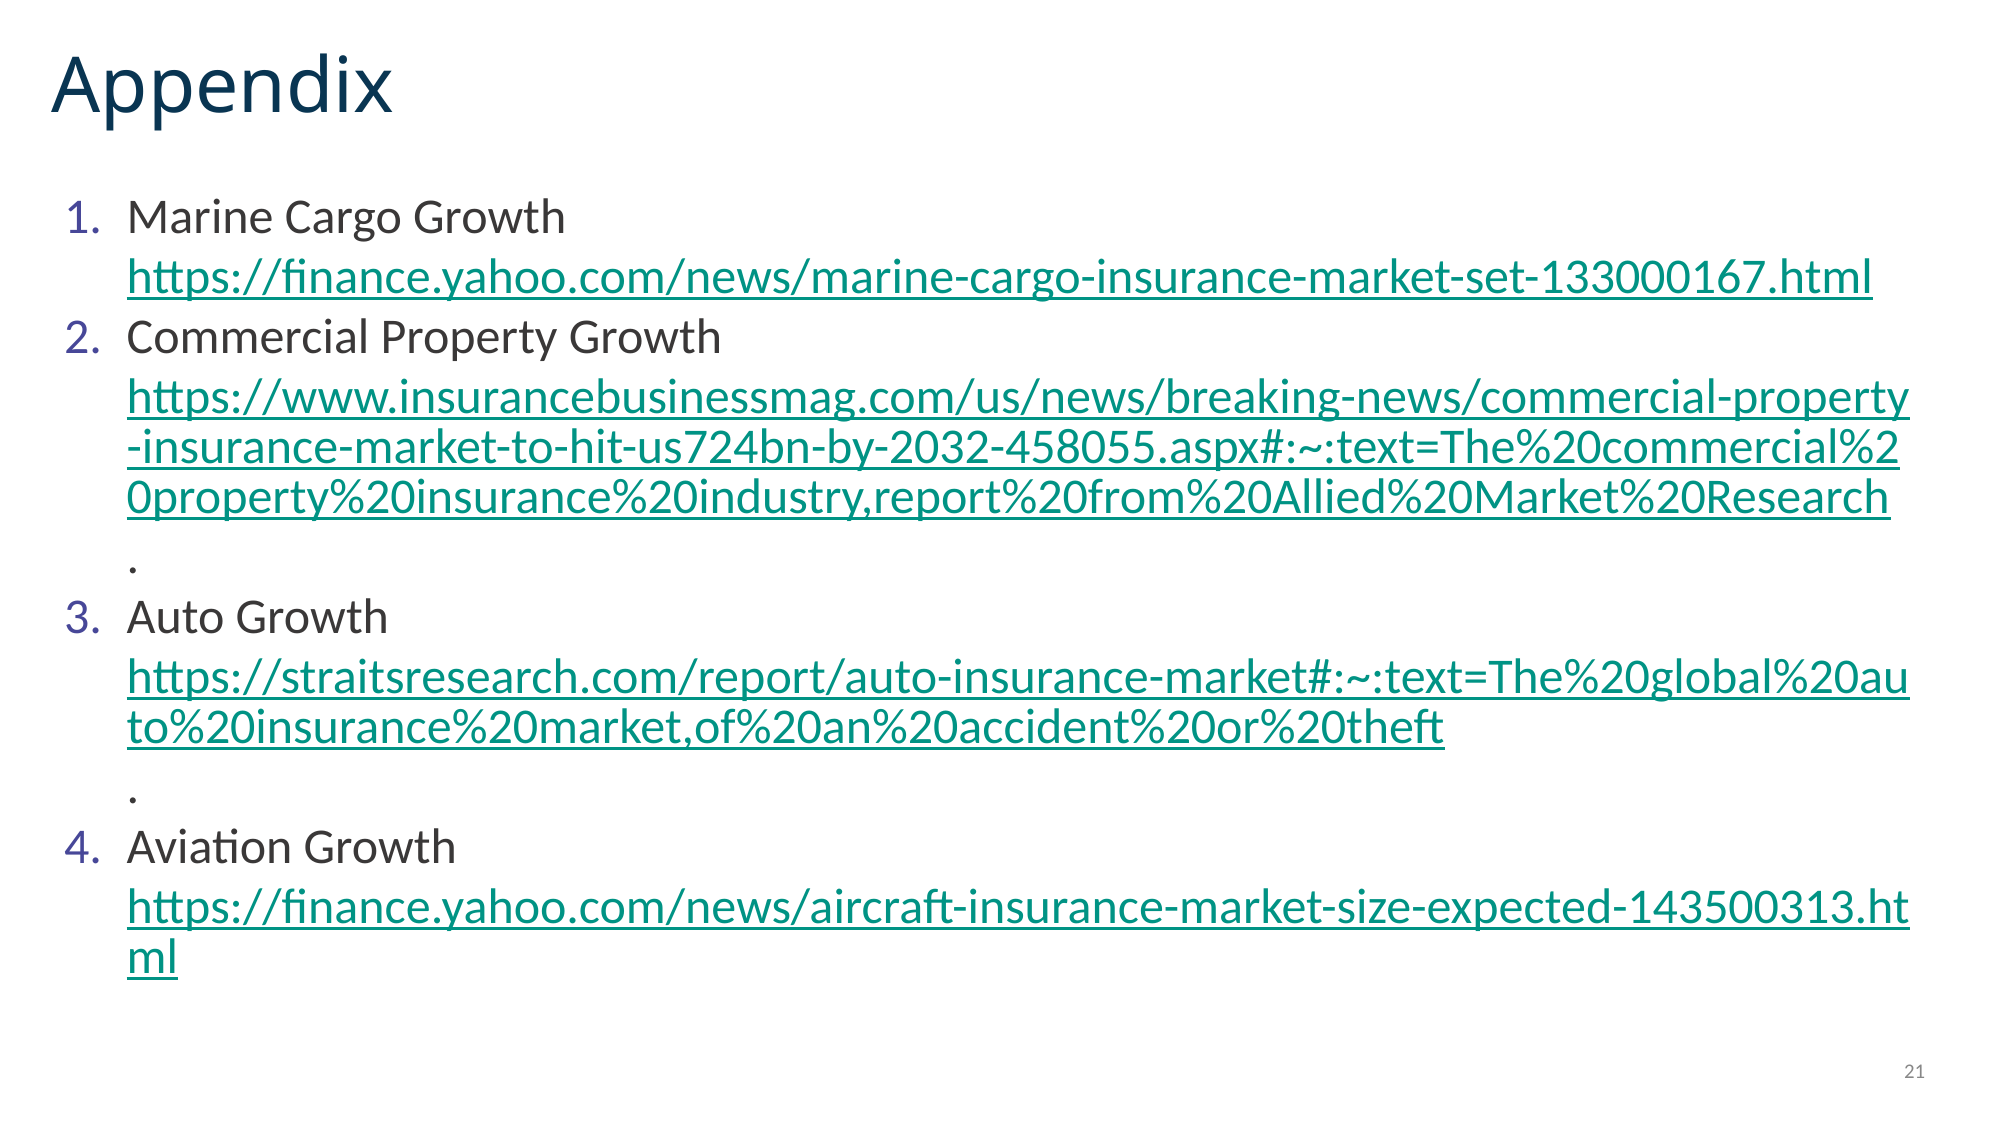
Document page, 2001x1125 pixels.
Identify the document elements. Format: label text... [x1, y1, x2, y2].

slide_number ‹#› [1473, 1040, 1941, 1100]
title Appendix [36, 40, 1938, 134]
list Marine Cargo Growth https://finance.yahoo.com/news/marine-cargo-insurance-market-set-133000167.html Commercial Property Growth https://www.insurancebusinessmag.com/us/news/breaking-news/commercial-property-insurance-market-to-hit-us724bn-by-2032-458055.aspx#:~:text=The%20commercial%20property%20insurance%20industry,report%20from%20Allied%20Market%20Research. Auto Growth https://straitsresearch.com/report/auto-insurance-market#:~:text=The%20global%20auto%20insurance%20market,of%20an%20accident%20or%20theft. Aviation Growth https://finance.yahoo.com/news/aircraft-insurance-market-size-expected-143500313.html [36, 176, 1938, 1037]
